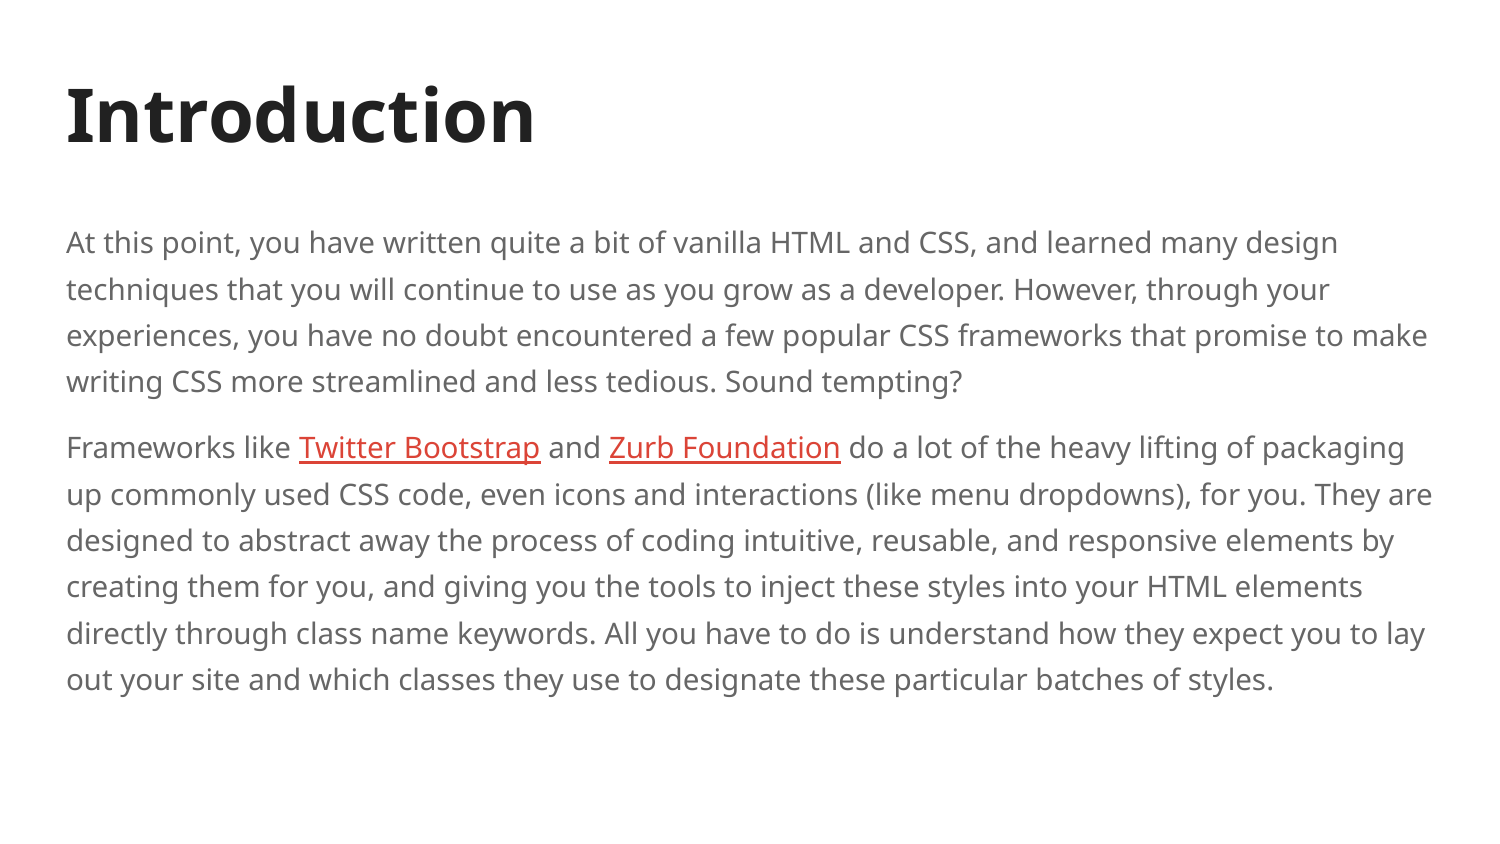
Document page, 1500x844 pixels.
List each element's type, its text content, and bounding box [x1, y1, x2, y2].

title Introduction [51, 48, 1449, 180]
list At this point, you have written quite a bit of vanilla HTML and CSS, and learned many design techniques that you will continue to use as you grow as a developer. However, through your experiences, you have no doubt encountered a few popular CSS frameworks that promise to make writing CSS more streamlined and less tedious. Sound tempting? Frameworks like Twitter Bootstrap and Zurb Foundation do a lot of the heavy lifting of packaging up commonly used CSS code, even icons and interactions (like menu dropdowns), for you. They are designed to abstract away the process of coding intuitive, reusable, and responsive elements by creating them for you, and giving you the tools to inject these styles into your HTML elements directly through class name keywords. All you have to do is understand how they expect you to lay out your site and which classes they use to designate these particular batches of styles. [51, 201, 1449, 750]
